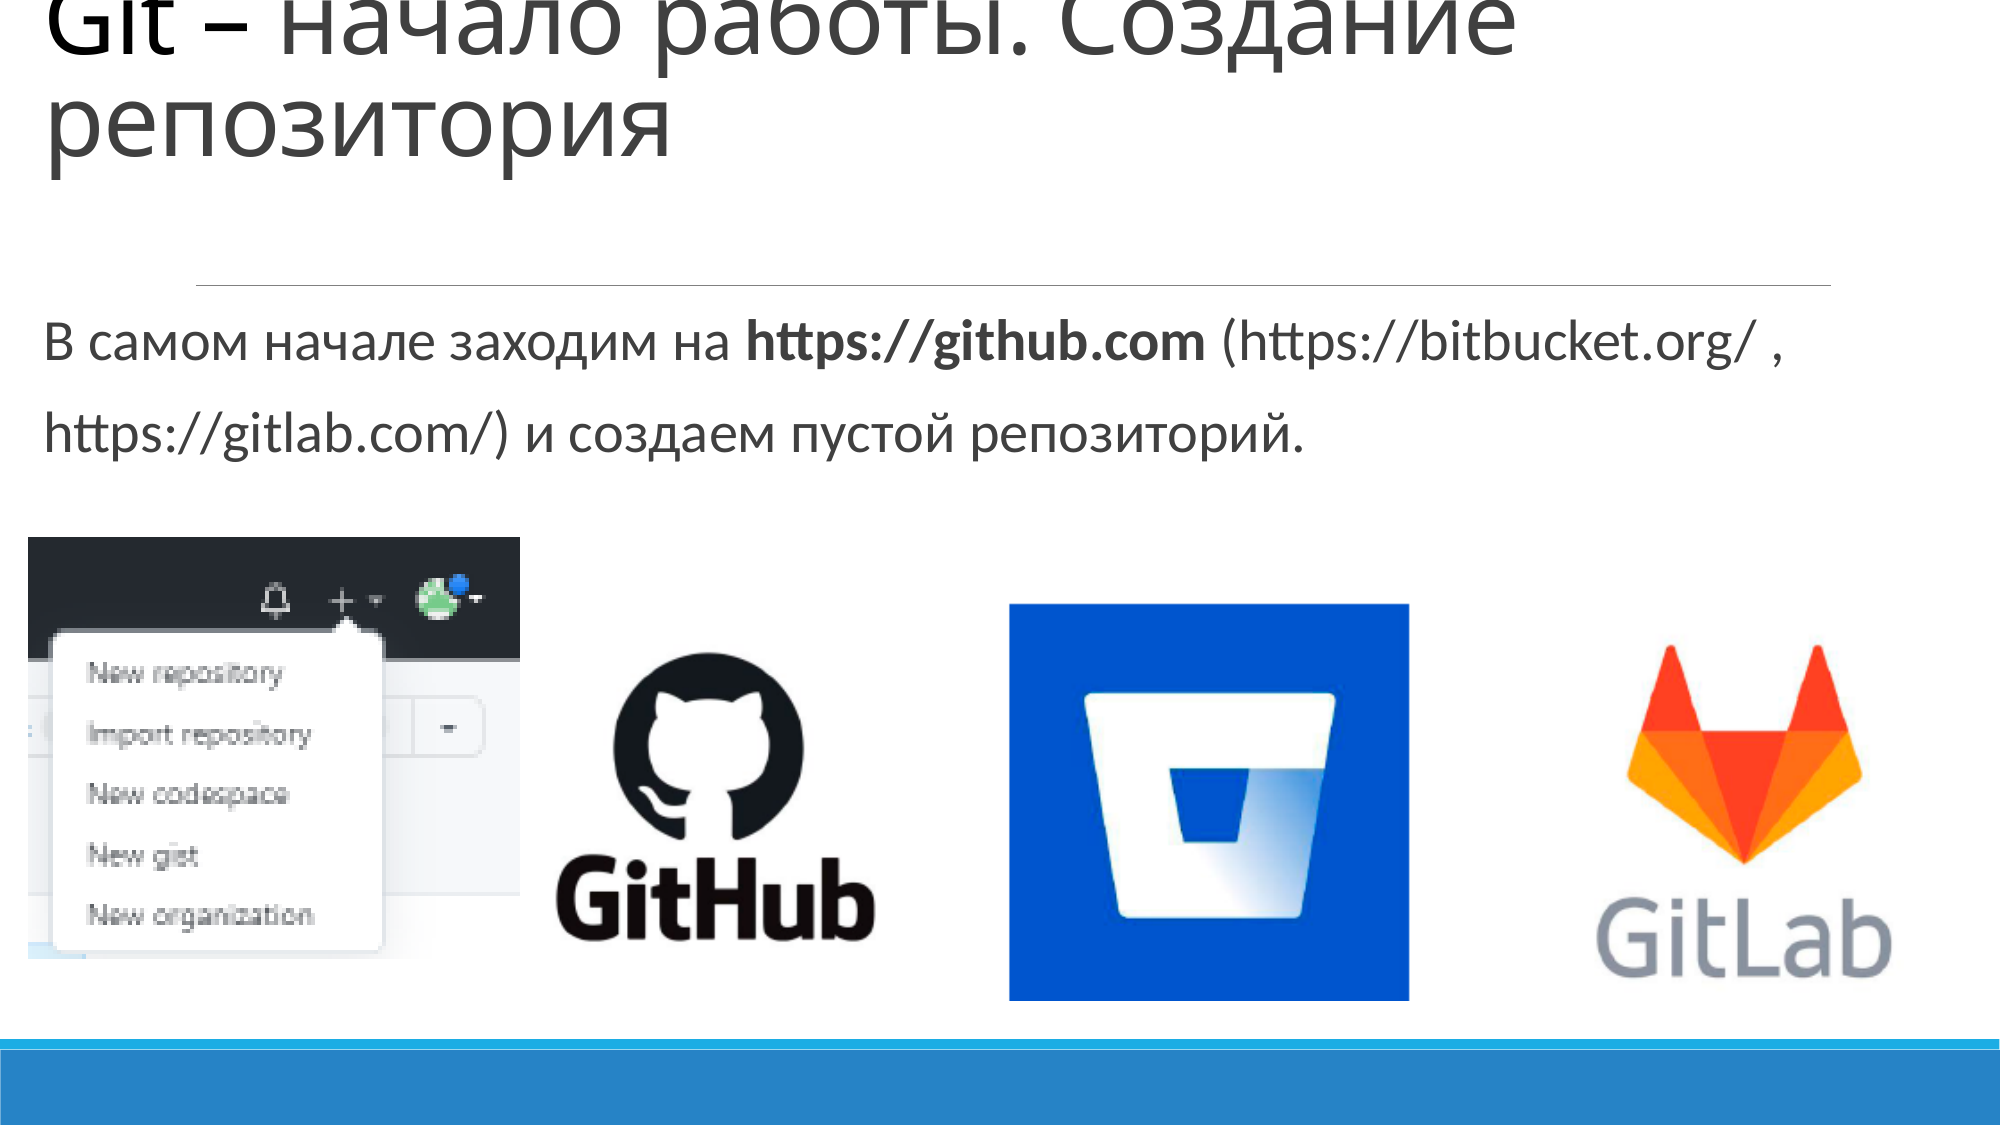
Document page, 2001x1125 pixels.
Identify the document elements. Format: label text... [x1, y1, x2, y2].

list В самом начале заходим на https://github.com (https://bitbucket.org/ , https://gitlab.com/) и создаем пустой репозиторий. [28, 302, 1944, 482]
title Git – начало работы. Создание репозитория [28, 47, 1944, 185]
picture [27, 536, 521, 959]
picture [550, 599, 1904, 1002]
